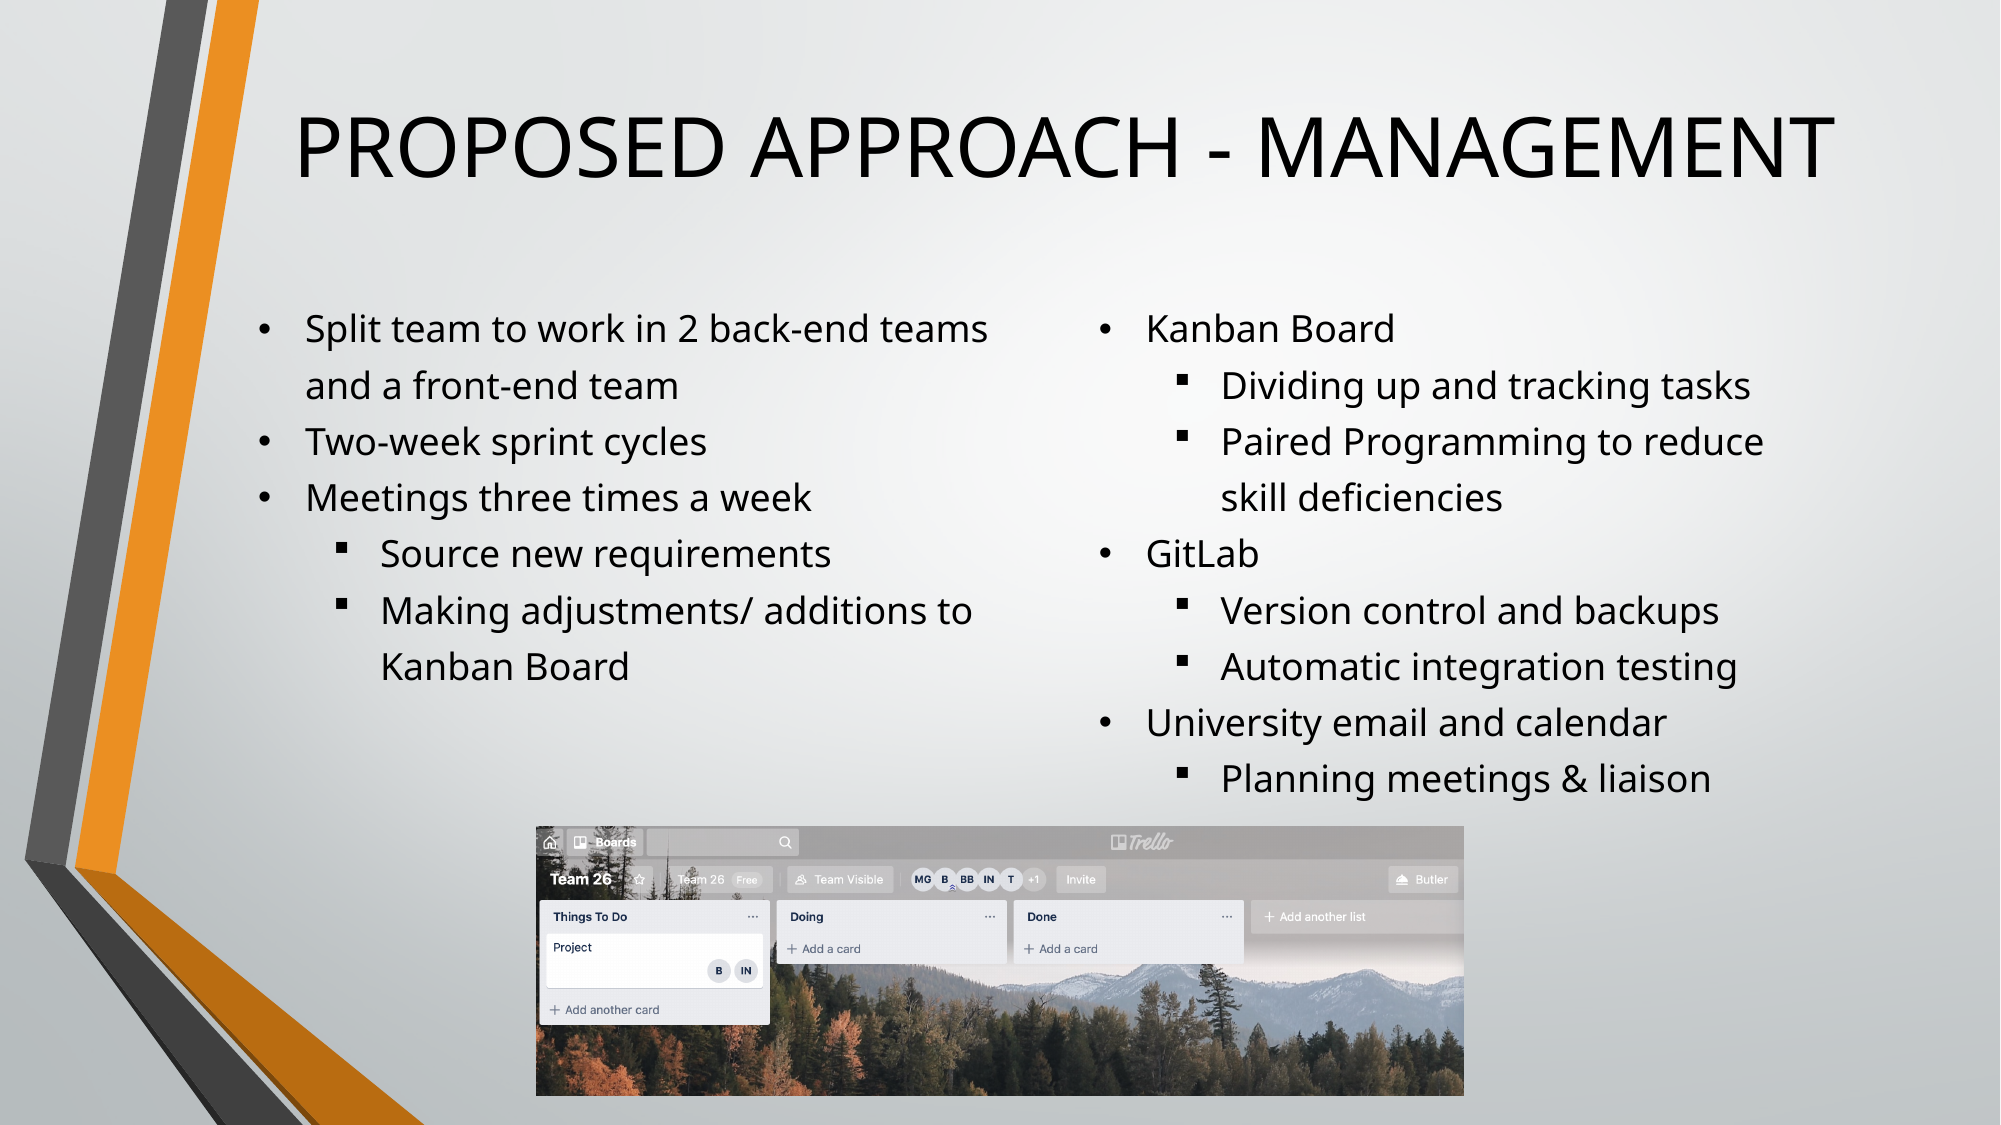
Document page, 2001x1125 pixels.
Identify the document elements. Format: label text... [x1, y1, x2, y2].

text_box Split team to work in 2 back-end teams and a front-end team Two-week sprint cycles Meetings three times a week Source new requirements Making adjustments/ additions to Kanban Board [243, 286, 1067, 696]
picture [535, 825, 1465, 1097]
title PROPOSED APPROACH - MANAGEMENT [243, 0, 1887, 288]
text_box Kanban Board Dividing up and tracking tasks Paired Programming to reduce skill deficiencies GitLab Version control and backups Automatic integration testing University email and calendar Planning meetings & liaison [1083, 286, 1842, 808]
